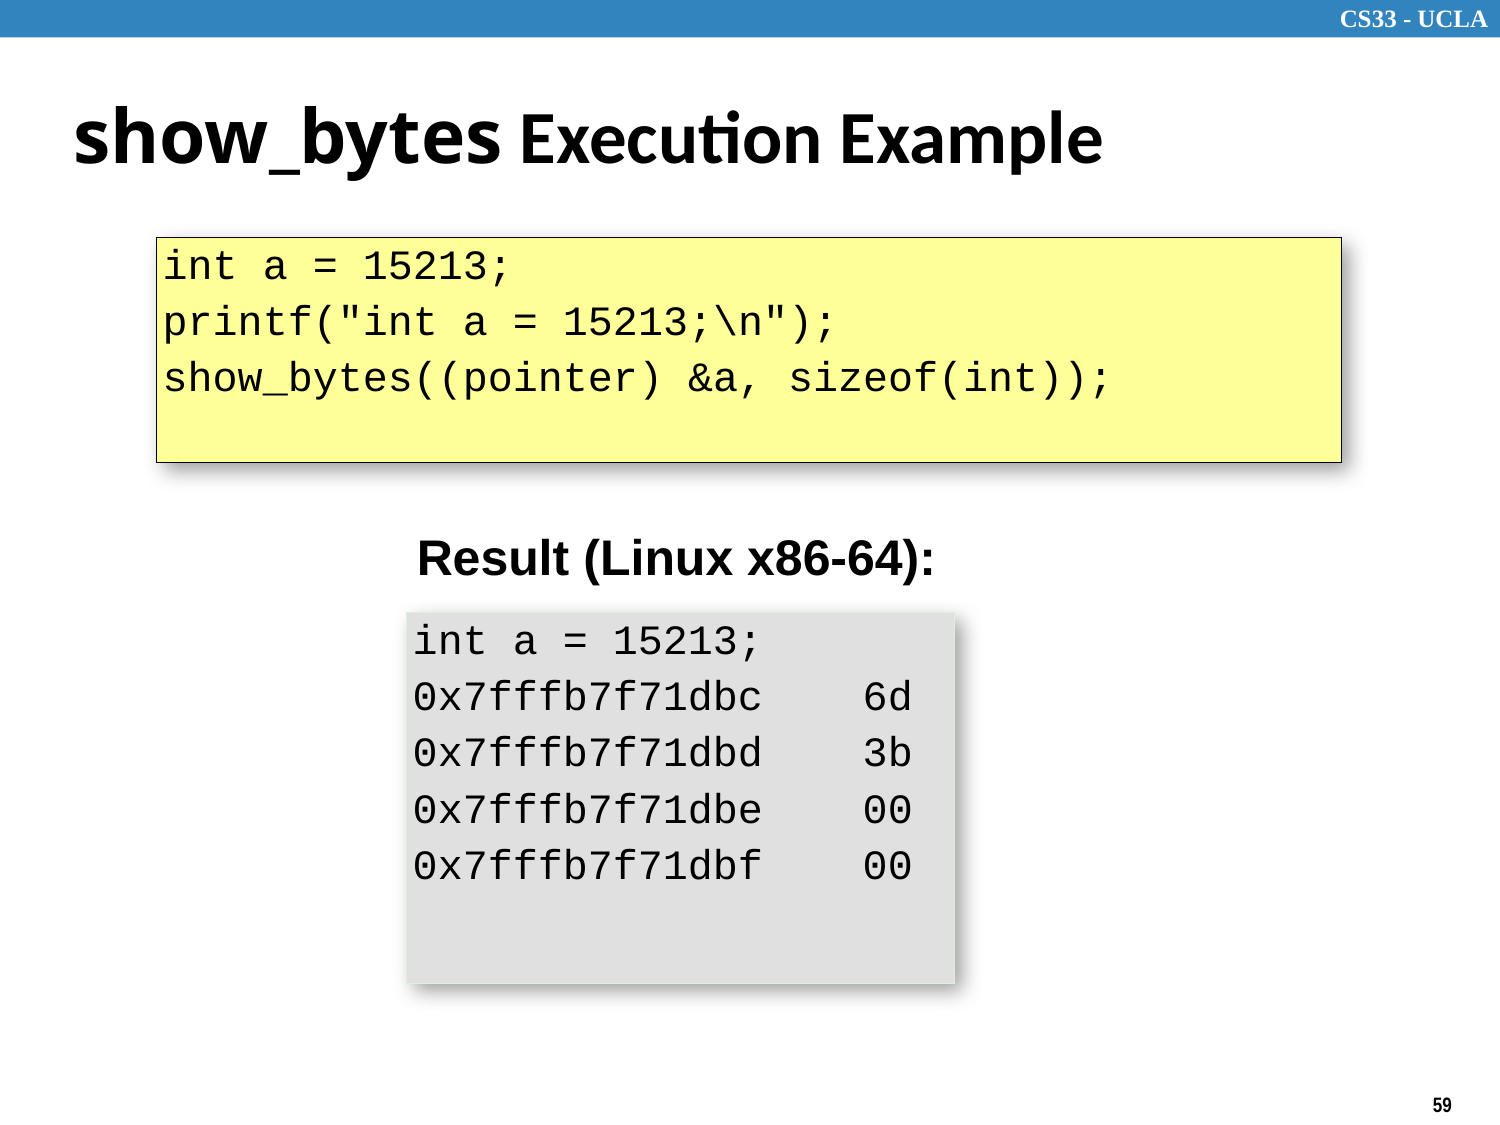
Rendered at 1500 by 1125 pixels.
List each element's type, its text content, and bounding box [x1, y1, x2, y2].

title show_bytes Execution Example [58, 71, 1305, 197]
text_box int a = 15213; printf("int a = 15213;\n"); show_bytes((pointer) &a, sizeof(int)); [156, 237, 1342, 463]
text_box int a = 15213; 0x7fffb7f71dbc 6d 0x7fffb7f71dbd 3b 0x7fffb7f71dbe 00 0x7fffb7f71dbf 00 [406, 612, 955, 984]
text_box Result (Linux x86-64): [410, 525, 944, 586]
